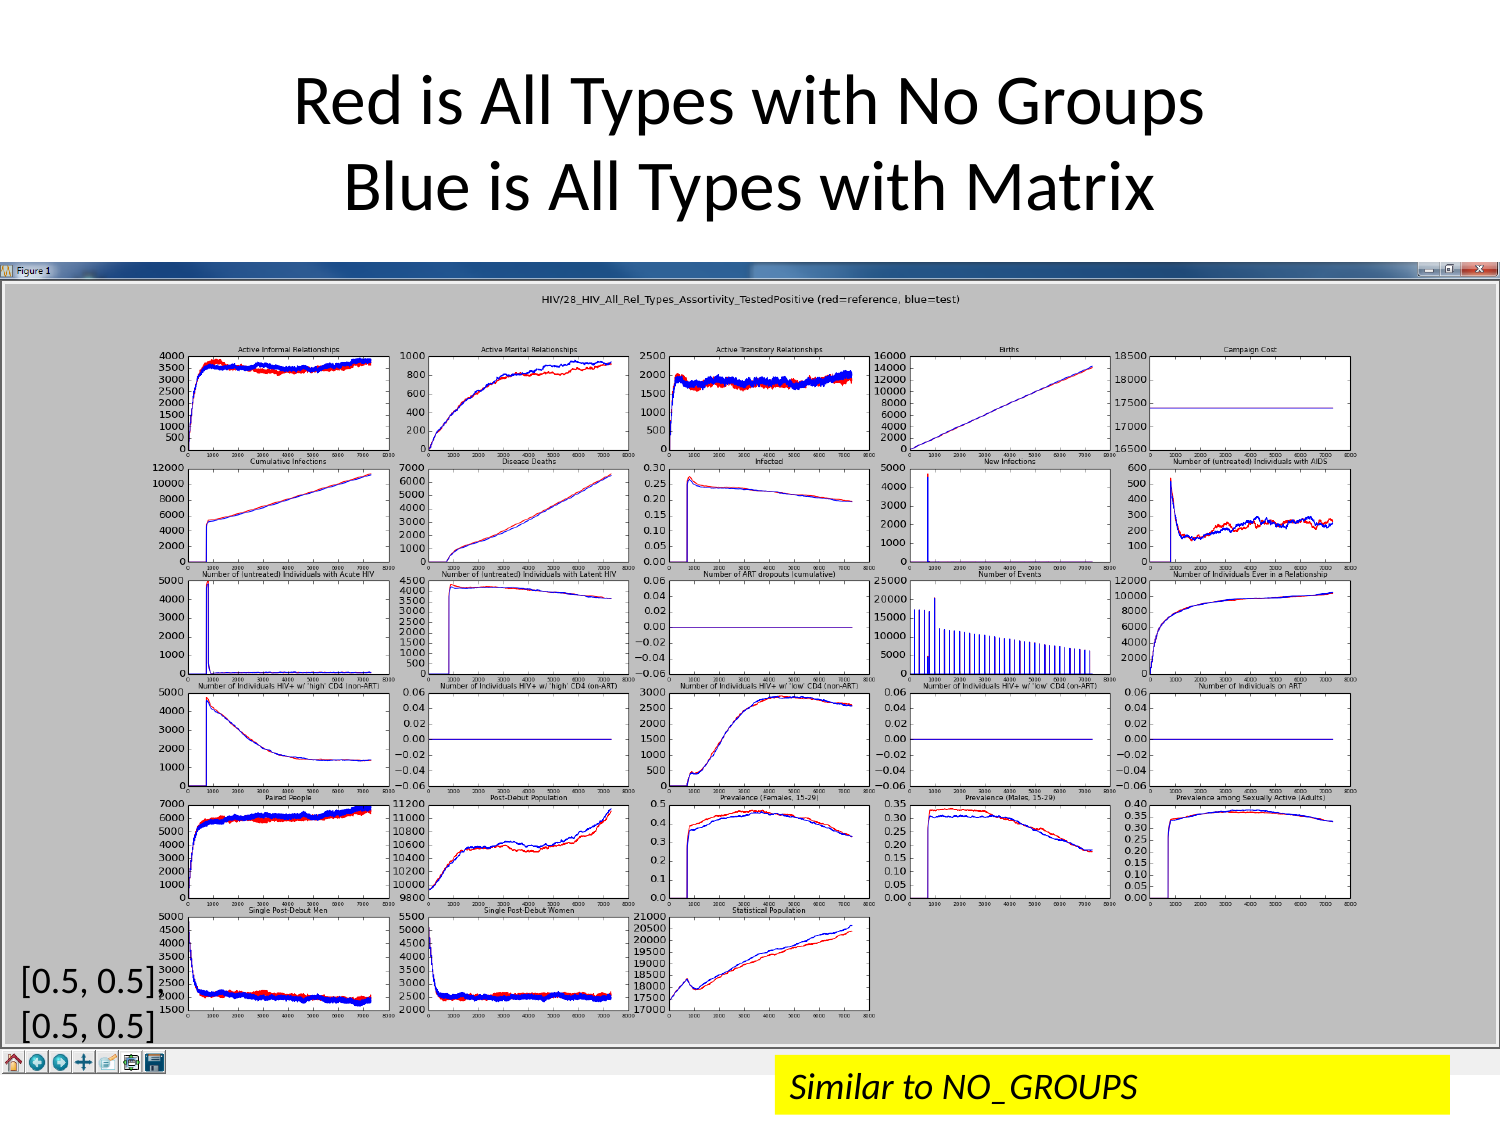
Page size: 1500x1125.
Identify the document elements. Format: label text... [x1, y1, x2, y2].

picture [0, 262, 1500, 1076]
title Red is All Types with No Groups Blue is All Types with Matrix [75, 45, 1425, 233]
text_box Similar to NO_GROUPS [774, 1084, 1450, 1115]
